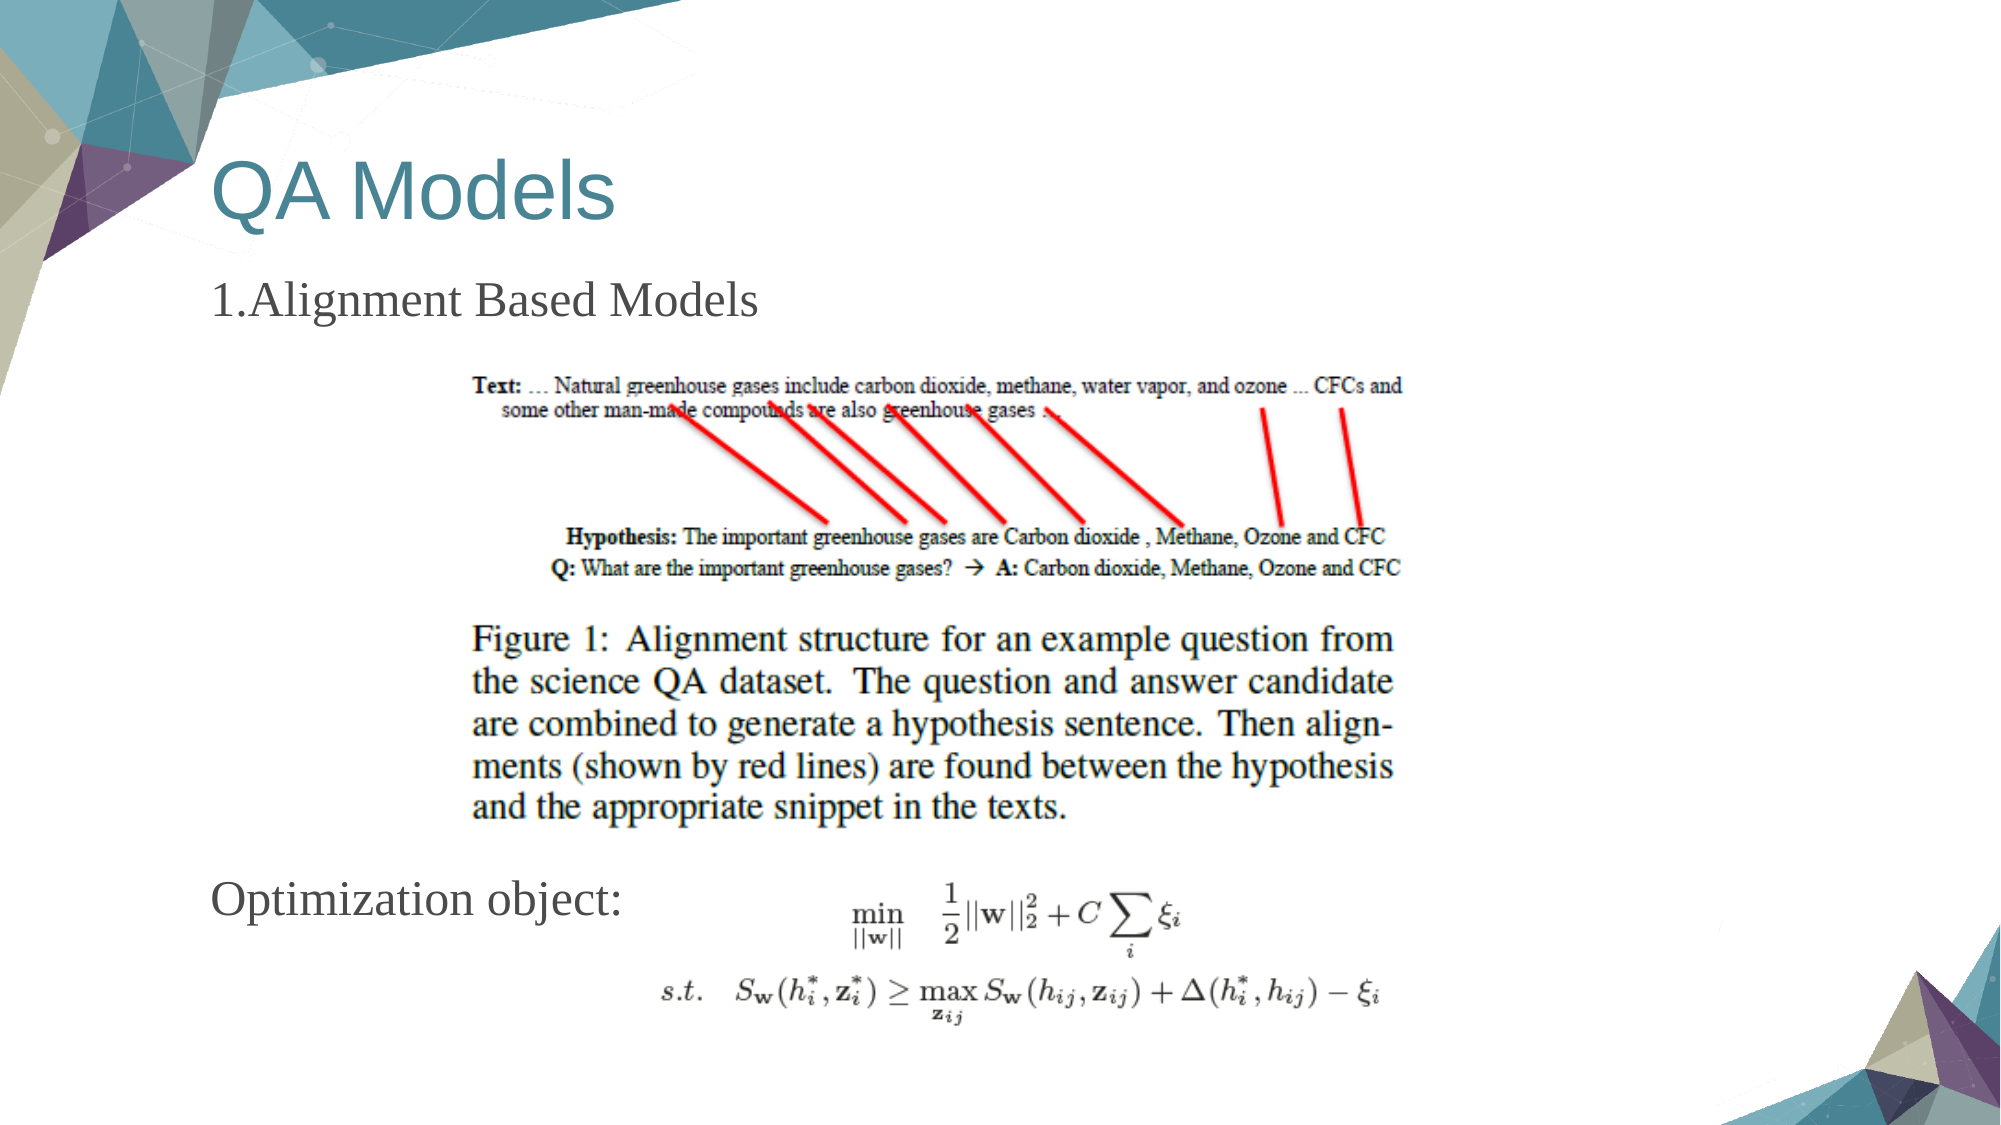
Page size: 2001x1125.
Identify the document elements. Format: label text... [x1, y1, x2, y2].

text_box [924, 544, 1075, 581]
title QA Models [195, 119, 1805, 265]
picture [1717, 920, 2001, 1125]
picture [421, 342, 1436, 856]
list 1.Alignment Based Models Optimization object: [195, 265, 1805, 1065]
picture [655, 870, 1390, 1051]
picture [0, 0, 697, 404]
